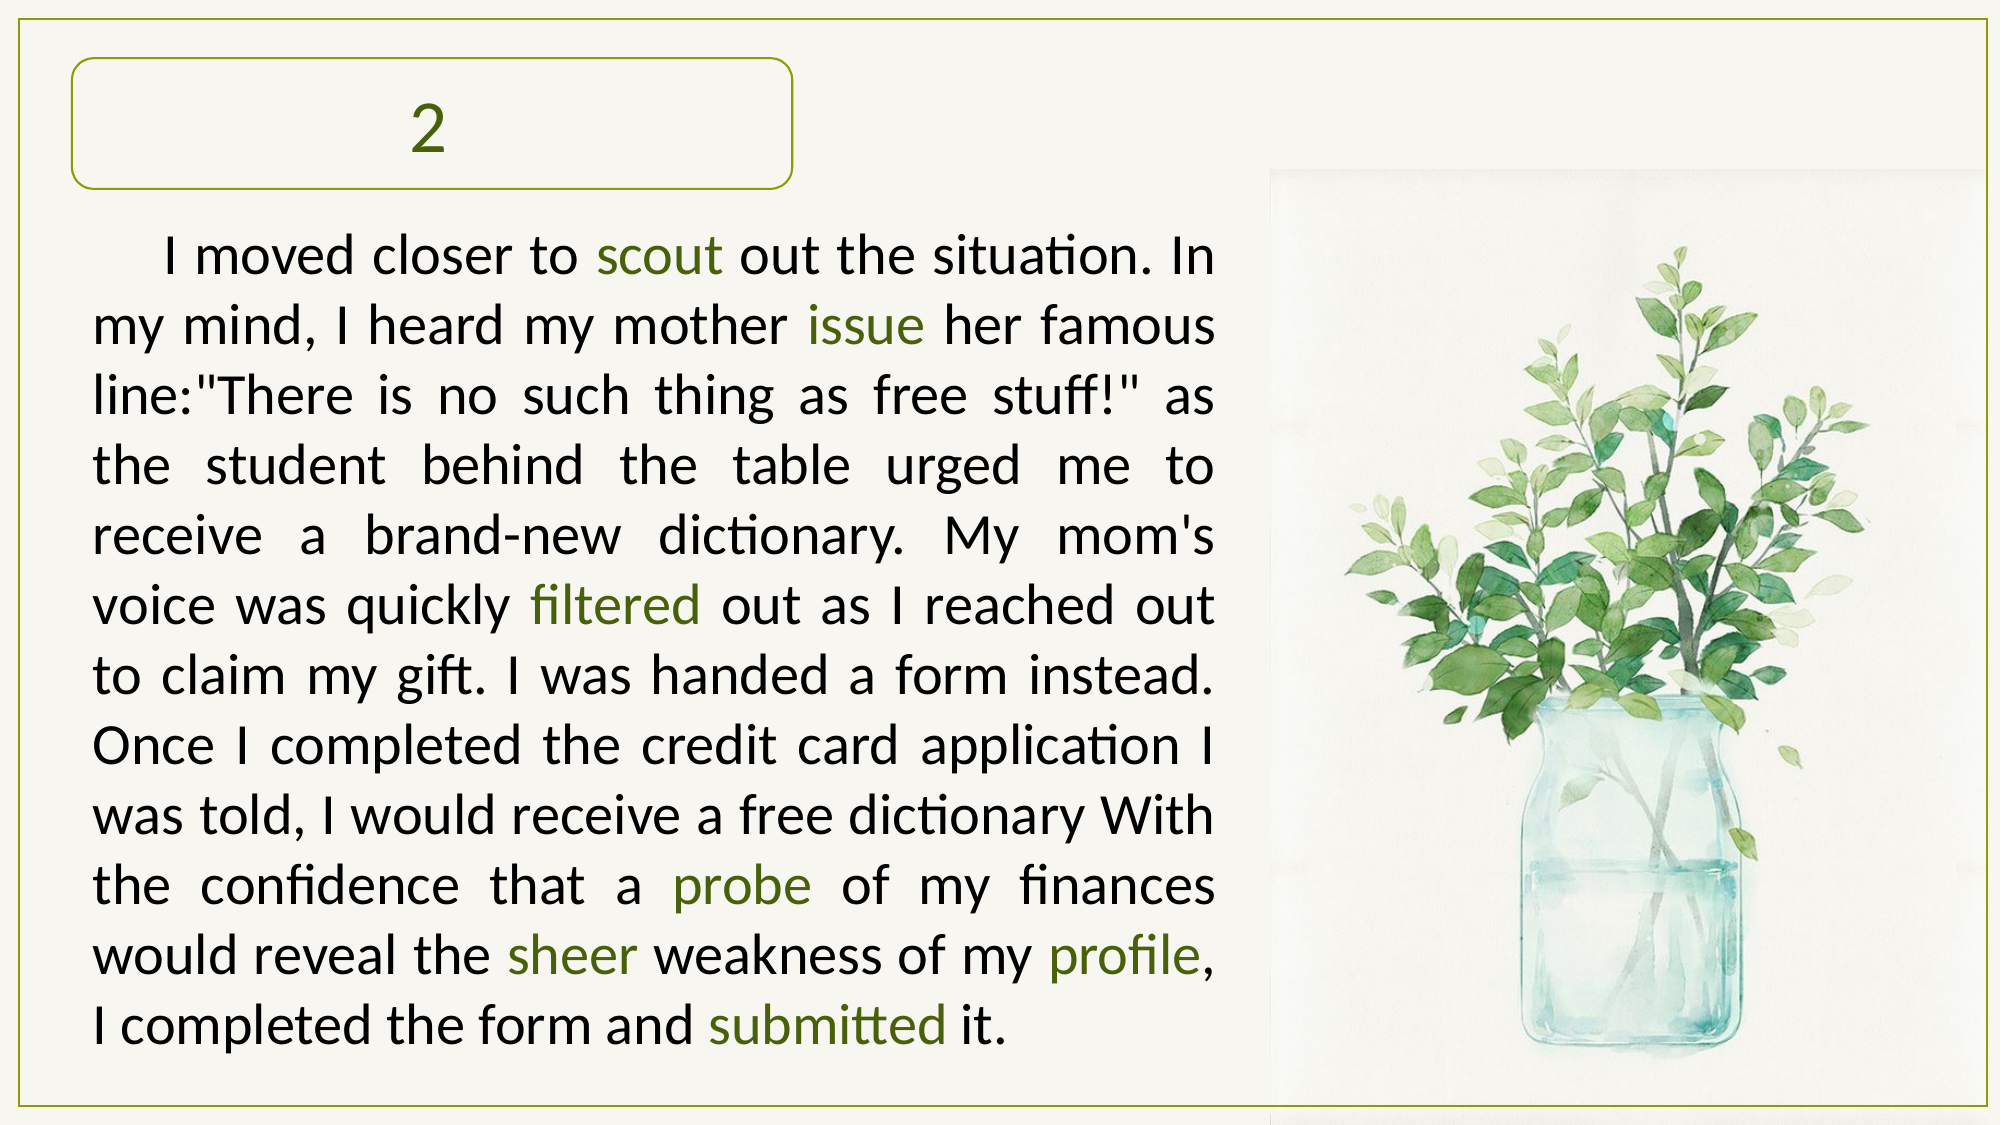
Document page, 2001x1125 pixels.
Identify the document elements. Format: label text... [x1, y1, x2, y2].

text_box [73, 57, 791, 70]
text_box 2 [71, 70, 793, 176]
text_box [72, 176, 792, 190]
text_box [18, 18, 1988, 1107]
text_box I moved closer to scout out the situation. In my mind, I heard my mother issue her famous line:"There is no such thing as free stuff!" as the student behind the table urged me to receive a brand-new dictionary. My mom's voice was quickly filtered out as I reached out to claim my gift. I was handed a form instead. Once I completed the credit card application I was told, I would receive a free dictionary With the confidence that a probe of my finances would reveal the sheer weakness of my profile, I completed the form and submitted it. [78, 208, 1231, 1080]
picture [1270, 169, 1988, 1125]
